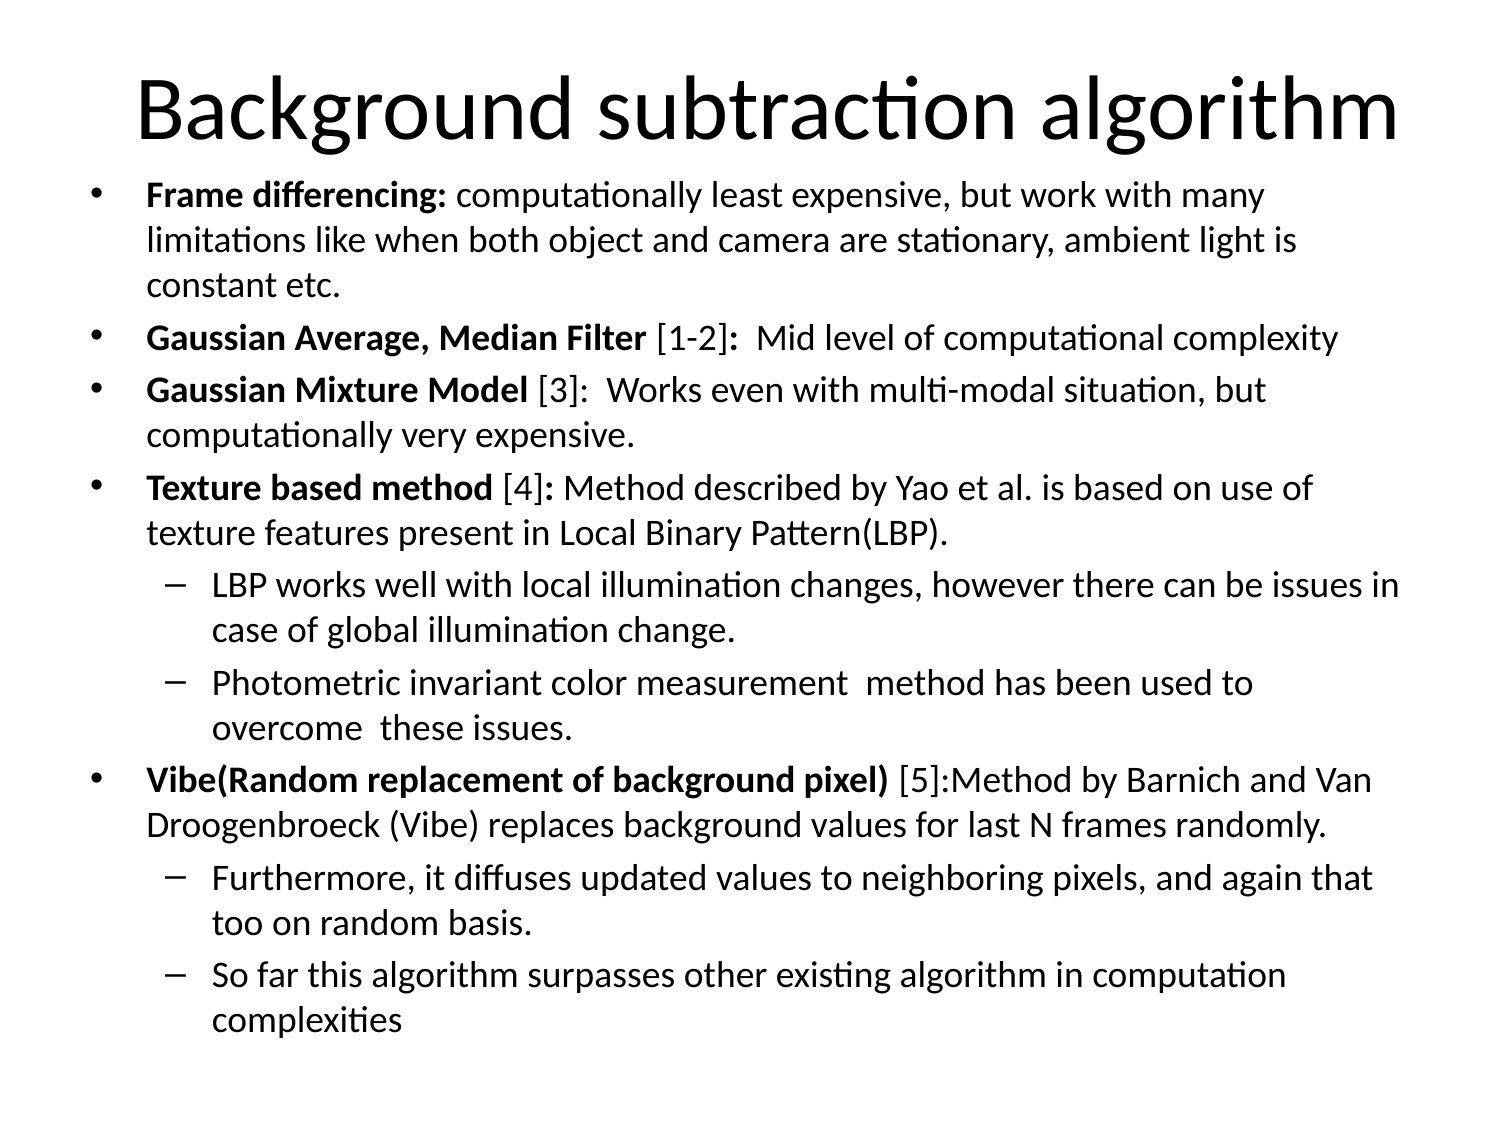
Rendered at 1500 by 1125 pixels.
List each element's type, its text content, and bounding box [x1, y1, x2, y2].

list Frame differencing: computationally least expensive, but work with many limitations like when both object and camera are stationary, ambient light is constant etc. Gaussian Average, Median Filter [1-2]: Mid level of computational complexity Gaussian Mixture Model [3]: Works even with multi-modal situation, but computationally very expensive. Texture based method [4]: Method described by Yao et al. is based on use of texture features present in Local Binary Pattern(LBP). LBP works well with local illumination changes, however there can be issues in case of global illumination change. Photometric invariant color measurement method has been used to overcome these issues. Vibe(Random replacement of background pixel) [5]:Method by Barnich and Van Droogenbroeck (Vibe) replaces background values for last N frames randomly. Furthermore, it diffuses updated values to neighboring pixels, and again that too on random basis. So far this algorithm surpasses other existing algorithm in computation complexities [75, 162, 1425, 1063]
title Background subtraction algorithm [112, 24, 1425, 162]
